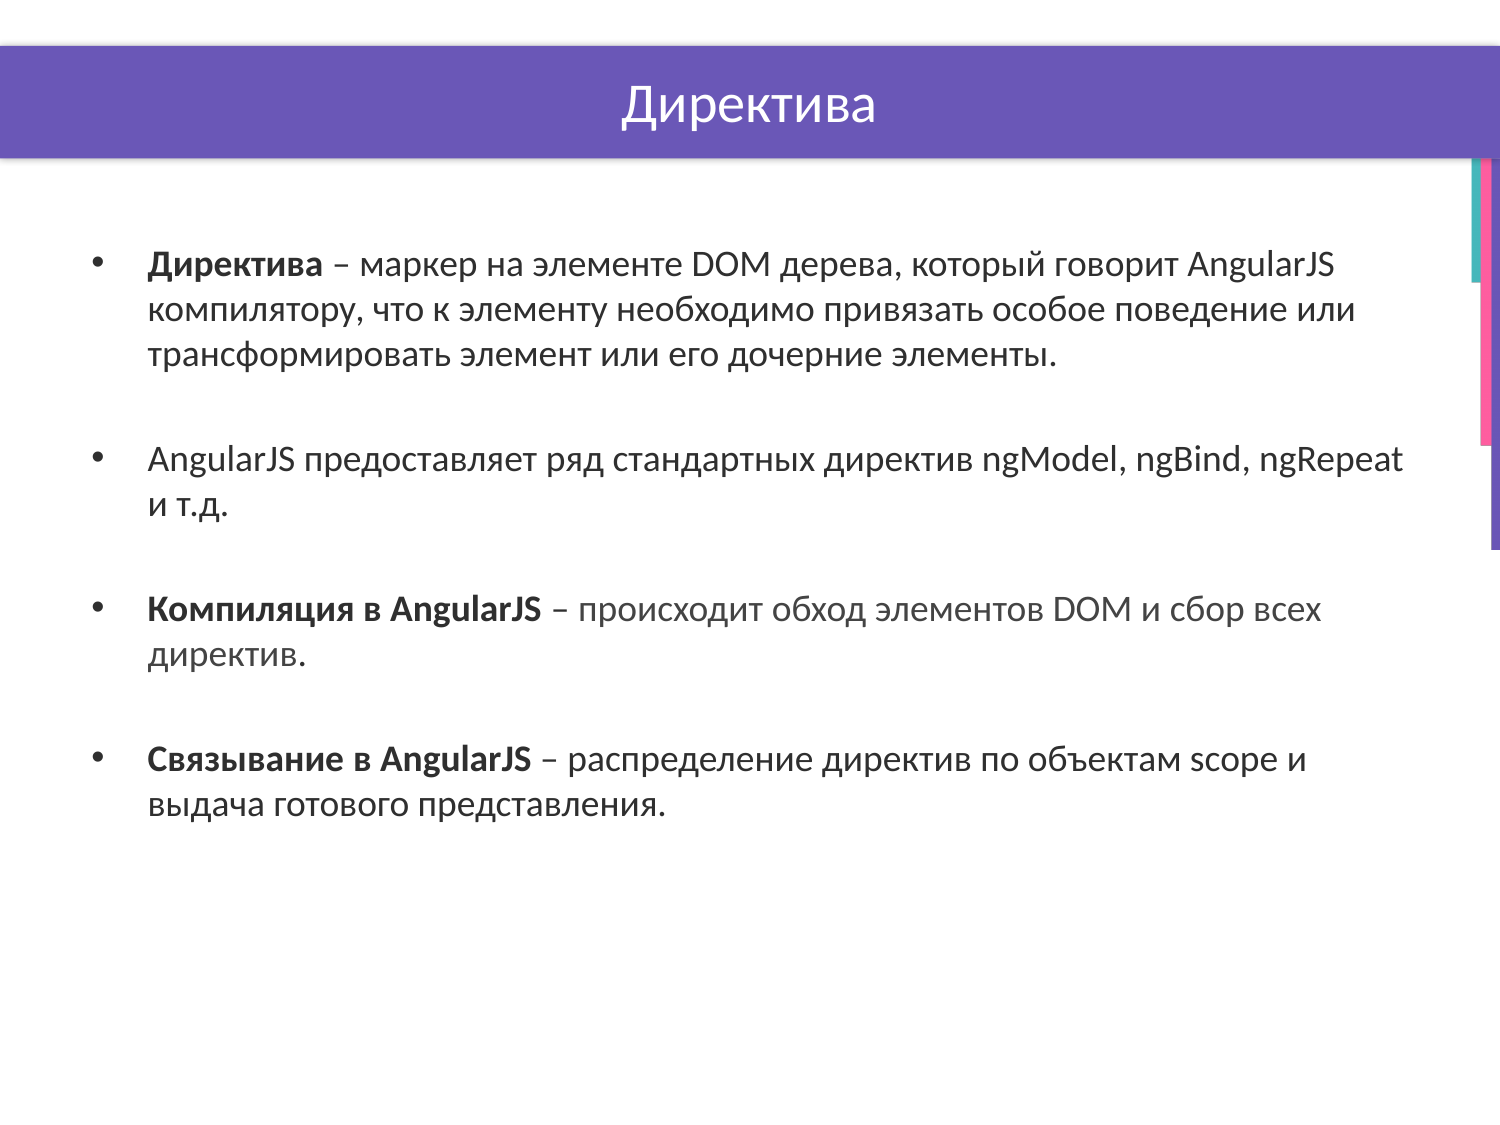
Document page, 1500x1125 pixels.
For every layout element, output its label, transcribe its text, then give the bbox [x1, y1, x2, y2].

picture [1472, 159, 1500, 549]
list Директива – маркер на элементе DOM дерева, который говорит AngularJS компилятору, что к элементу необходимо привязать особое поведение или трансформировать элемент или его дочерние элементы. AngularJS предоставляет ряд стандартных директив ngModel, ngBind, ngRepeat и т.д. Компиляция в AngularJS – происходит обход элементов DOM и сбор всех директив. Связывание в AngularJS – распределение директив по объектам scope и выдача готового представления. [76, 231, 1447, 953]
title Директива [75, 45, 1425, 154]
